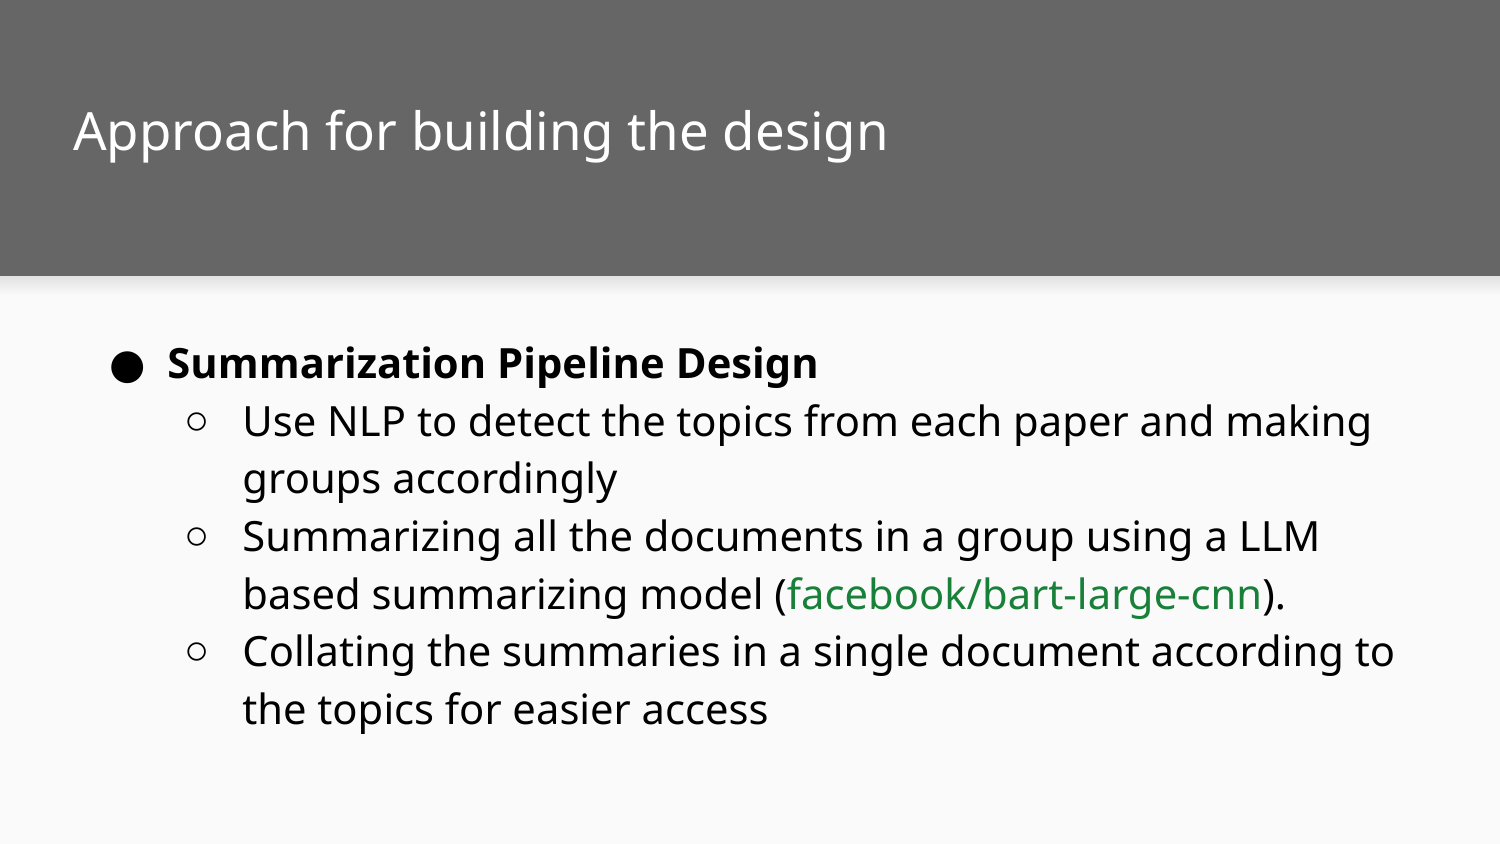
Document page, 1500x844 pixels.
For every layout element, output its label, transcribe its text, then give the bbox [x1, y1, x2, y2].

title Approach for building the design [58, 81, 1456, 176]
list Summarization Pipeline Design Use NLP to detect the topics from each paper and making groups accordingly Summarizing all the documents in a group using a LLM based summarizing model (facebook/bart-large-cnn). Collating the summaries in a single document according to the topics for easier access [77, 314, 1427, 760]
